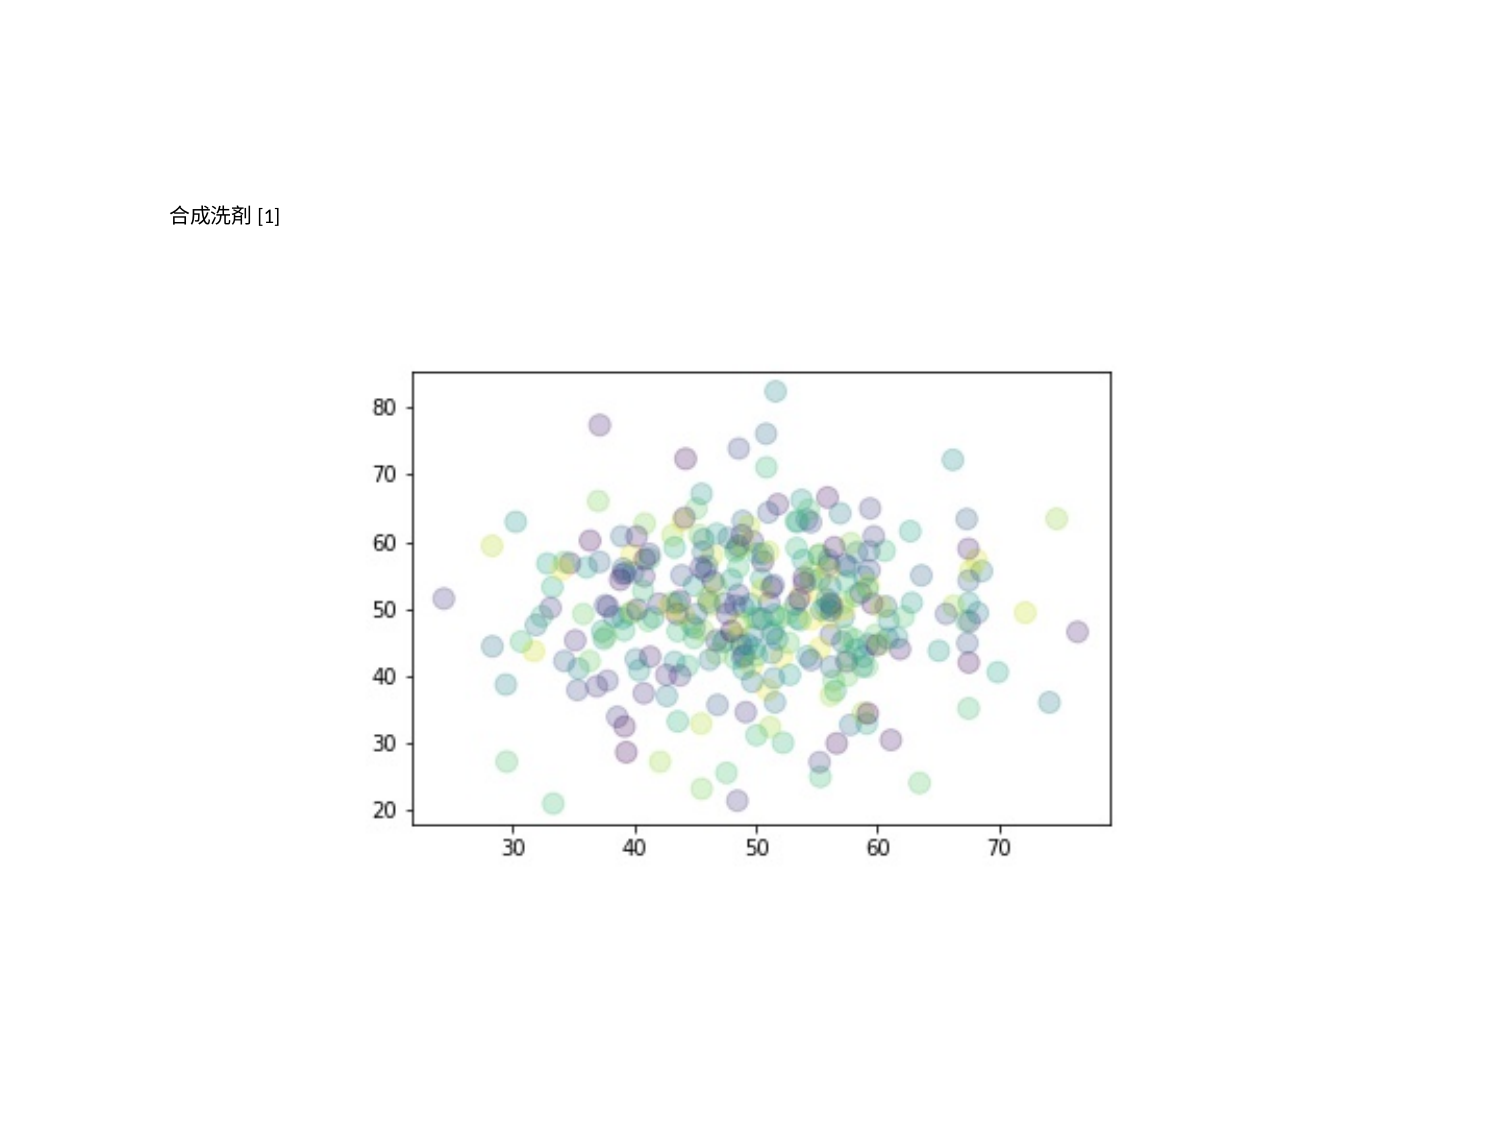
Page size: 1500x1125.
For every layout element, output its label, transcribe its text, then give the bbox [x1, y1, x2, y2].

picture [299, 299, 1201, 901]
text_box 合成洗剤[1] [154, 149, 296, 235]
